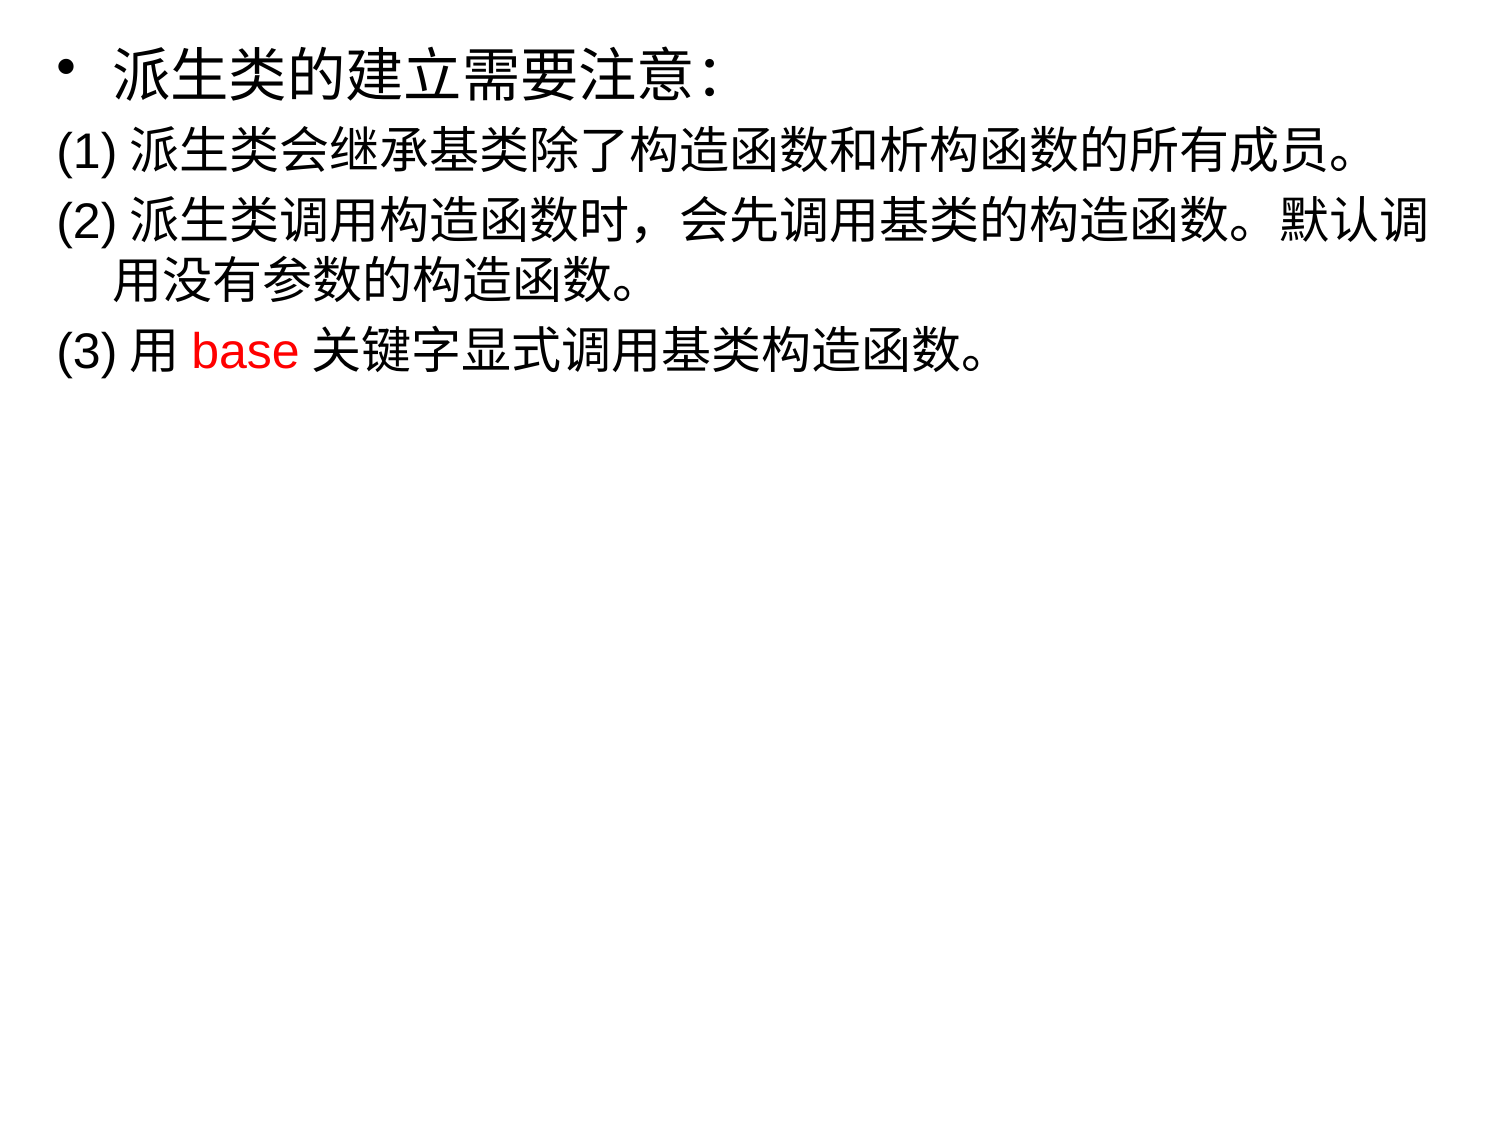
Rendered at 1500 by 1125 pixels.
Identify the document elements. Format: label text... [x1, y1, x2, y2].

list 派生类的建立需要注意： (1)派生类会继承基类除了构造函数和析构函数的所有成员。 (2)派生类调用构造函数时，会先调用基类的构造函数。默认调用没有参数的构造函数。 (3)用base关键字显式调用基类构造函数。 [41, 31, 1471, 421]
